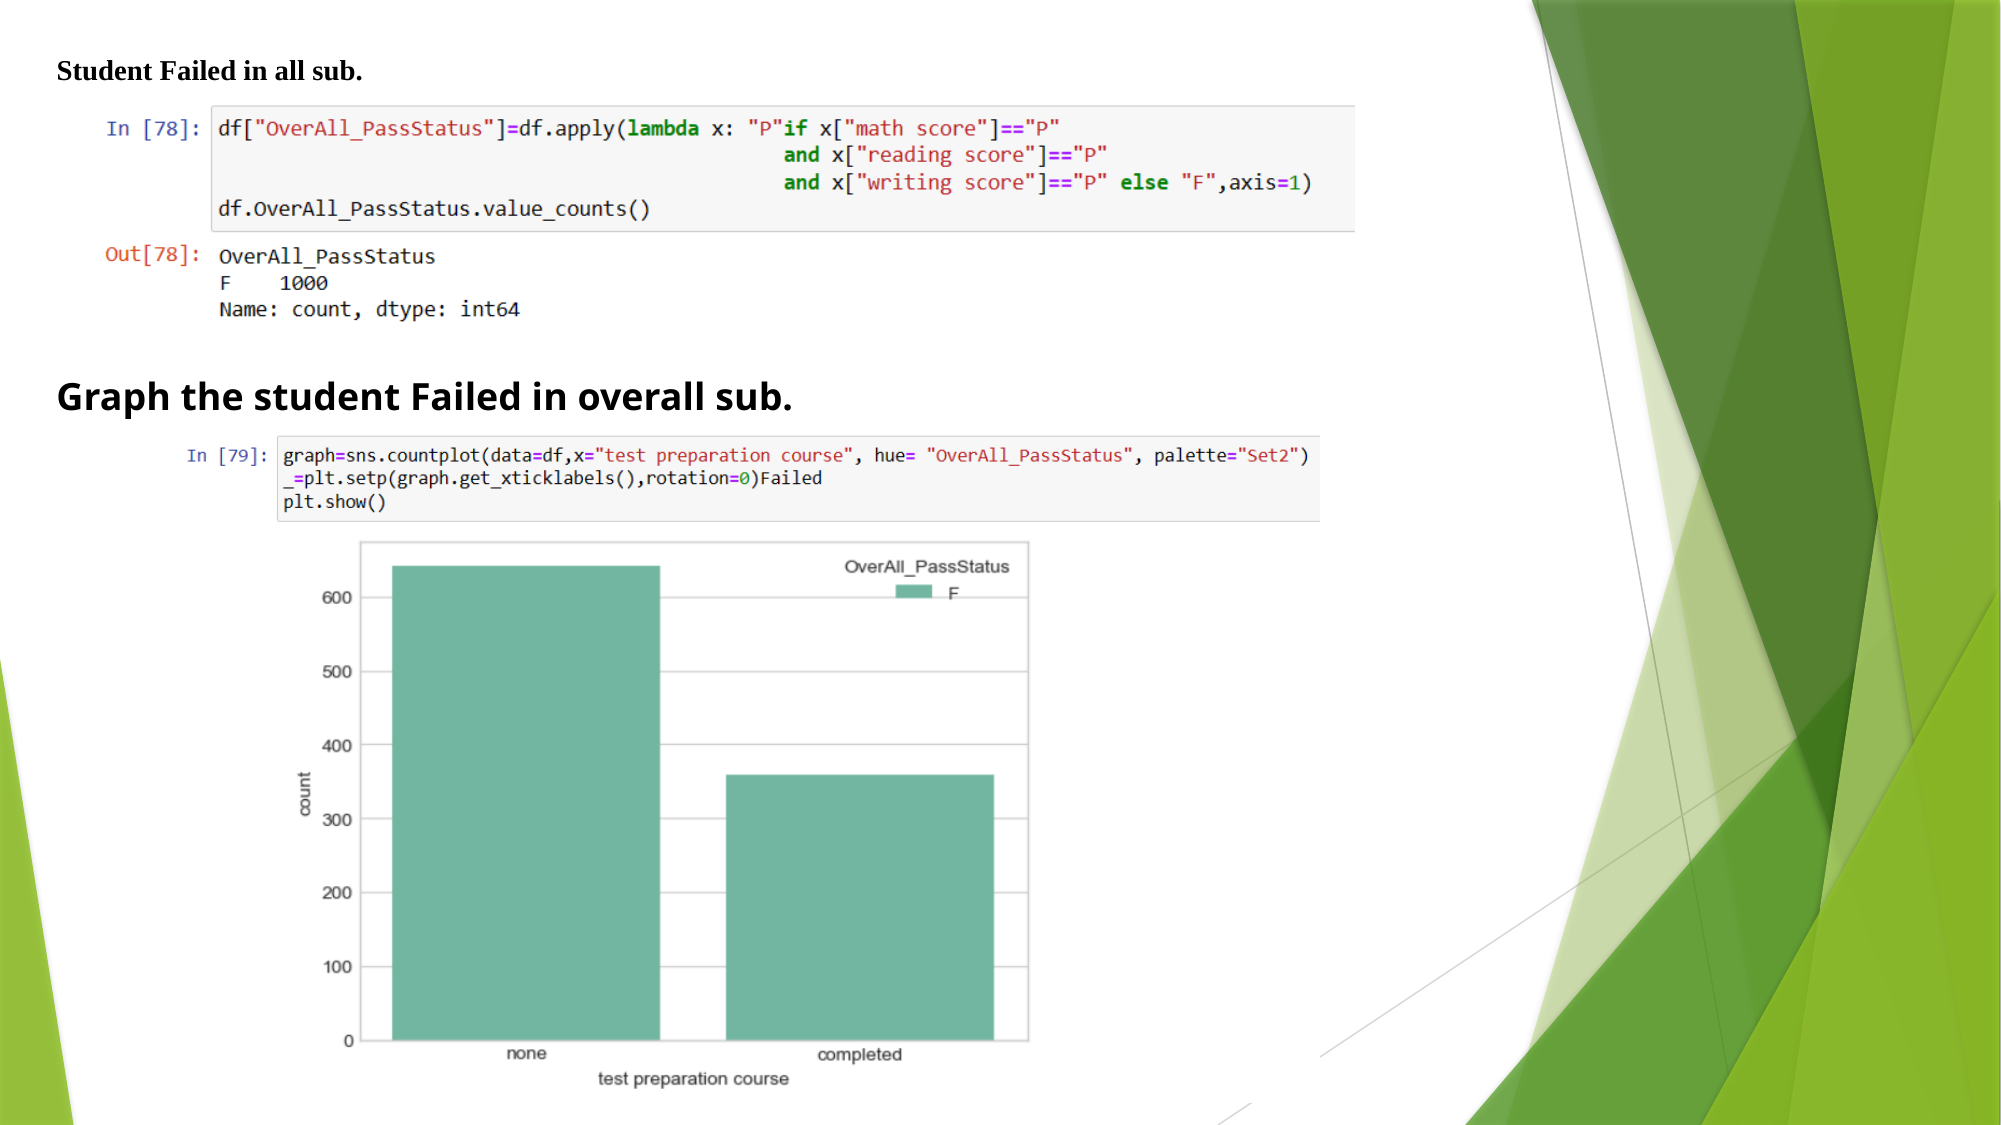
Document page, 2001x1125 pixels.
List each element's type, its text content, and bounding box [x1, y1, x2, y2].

text_box Graph the student Failed in overall sub. [41, 366, 1043, 426]
picture [180, 426, 1320, 1103]
title Student Failed in all sub. [41, 44, 1491, 129]
picture [96, 103, 1356, 345]
